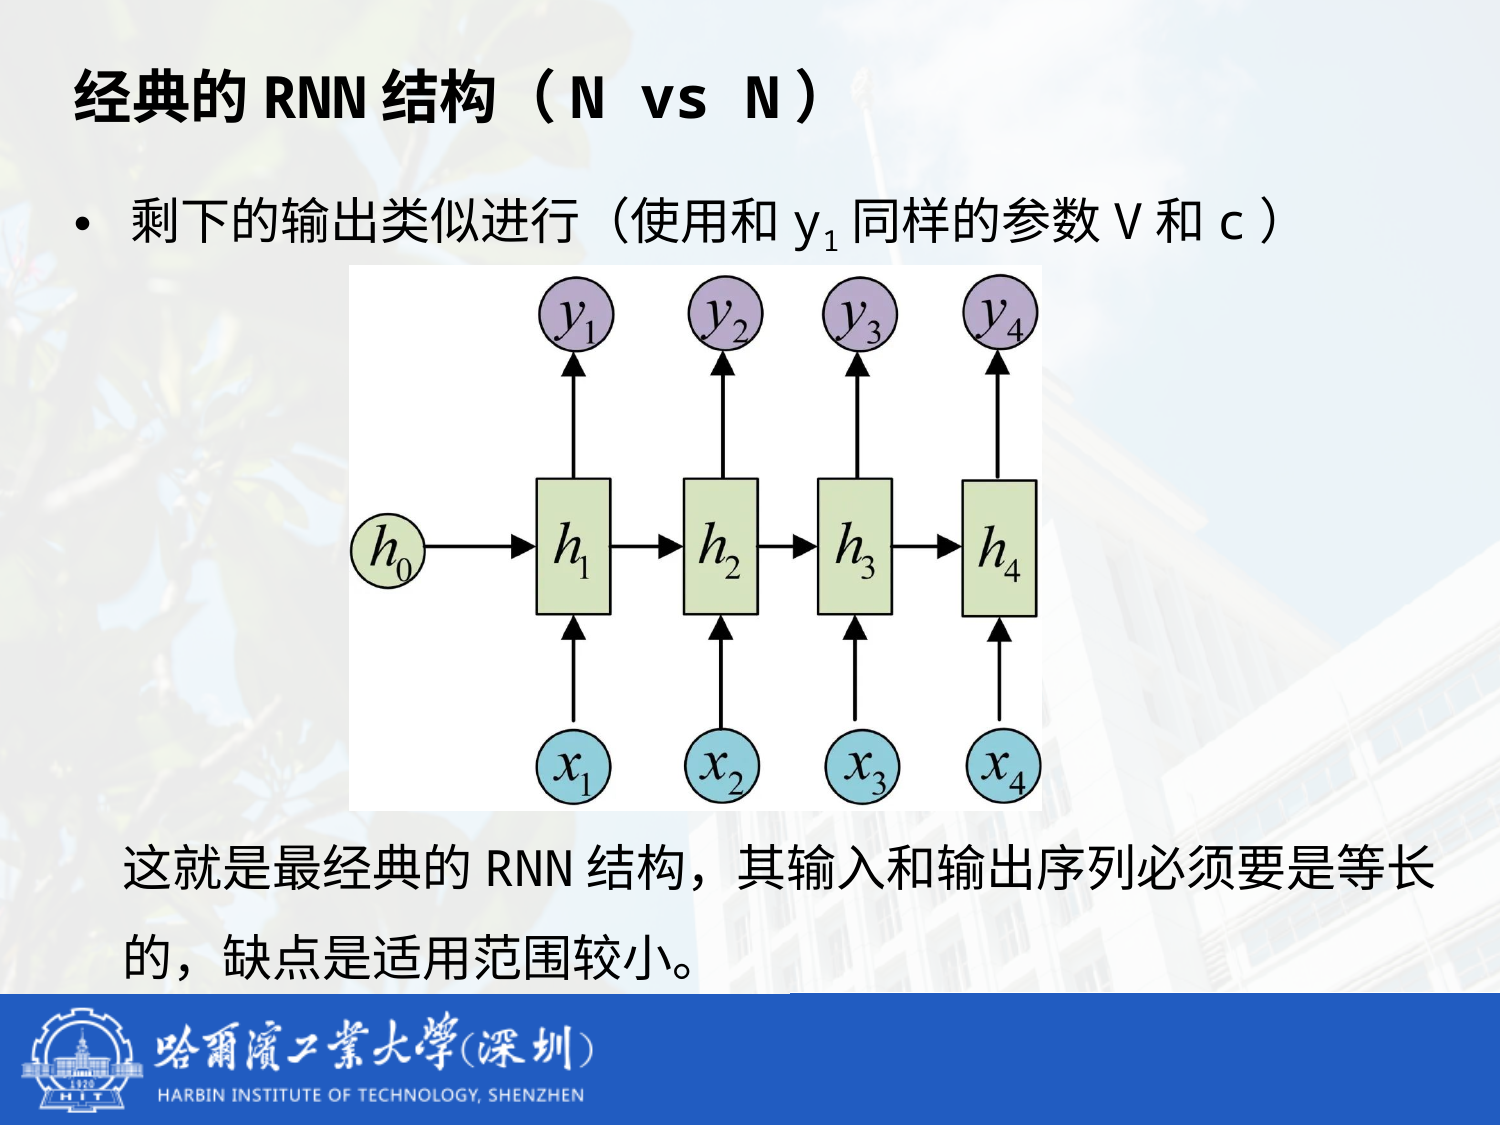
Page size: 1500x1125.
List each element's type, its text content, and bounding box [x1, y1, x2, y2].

text_box 剩下的输出类似进行（使用和y1同样的参数V和c） [59, 147, 1441, 265]
picture [348, 265, 1042, 811]
picture [0, 992, 1500, 1125]
text_box 这就是最经典的RNN结构，其输入和输出序列必须要是等长的，缺点是适用范围较小。 [107, 799, 1474, 994]
text_box 经典的RNN结构（N vs N） [59, 17, 1441, 138]
